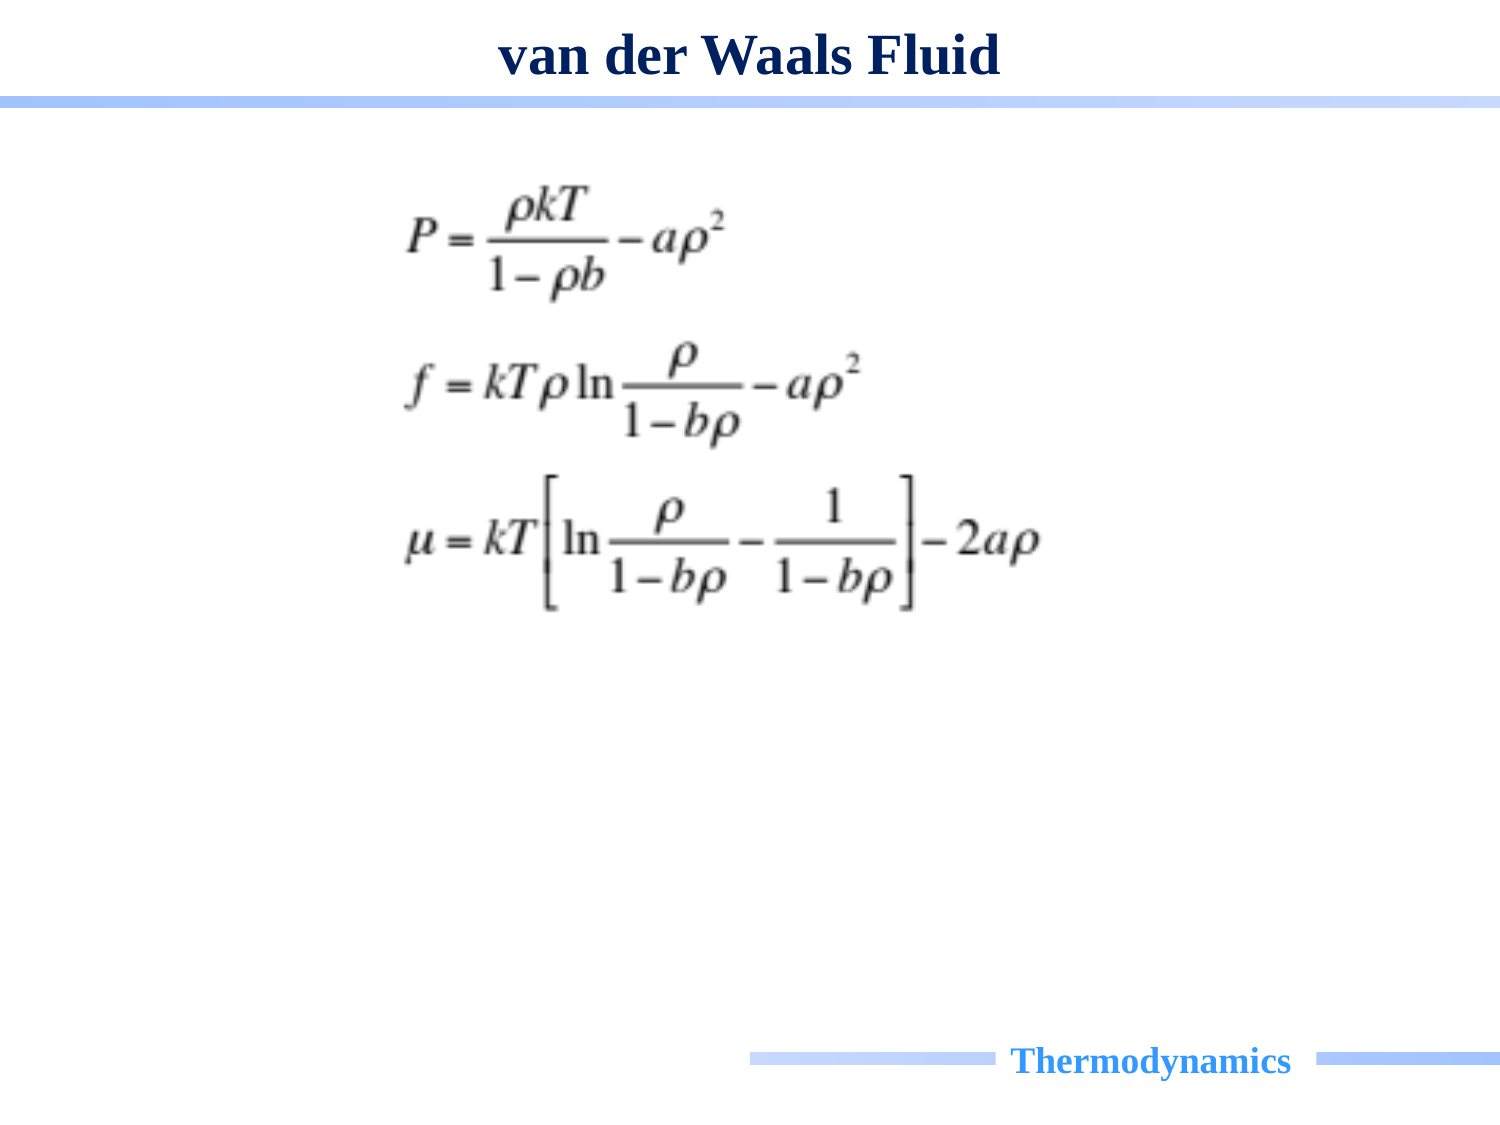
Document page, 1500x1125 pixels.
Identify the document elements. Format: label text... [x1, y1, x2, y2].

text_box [399, 173, 1046, 617]
title van der Waals Fluid [228, 25, 1272, 77]
